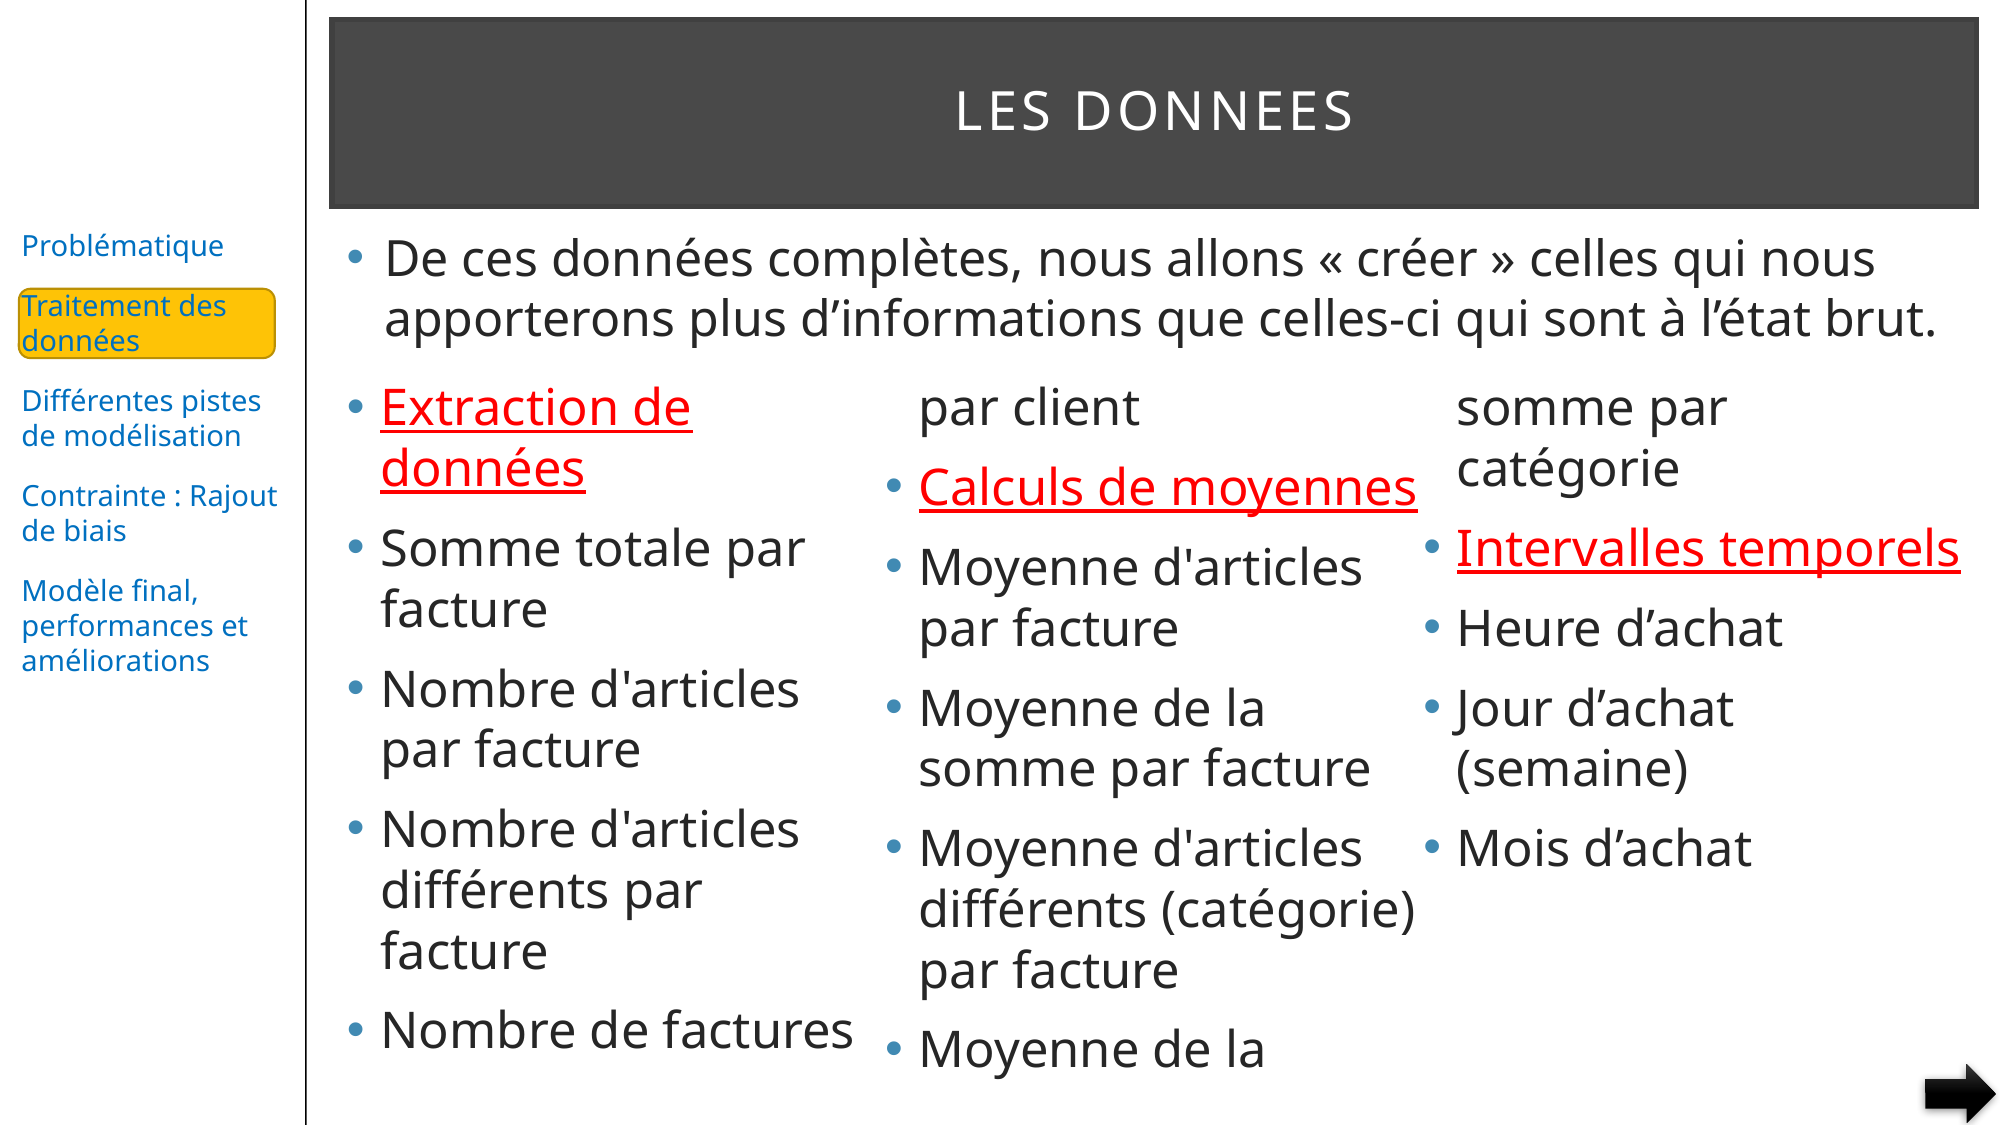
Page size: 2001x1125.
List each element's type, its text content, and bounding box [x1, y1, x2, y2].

text_box [1925, 1064, 1997, 1124]
title LES DONNEES [329, 17, 1979, 209]
list Extraction de données Somme totale par facture Nombre d'articles par facture Nombre d'articles différents par facture Nombre de factures par client Calculs de moyennes Moyenne d'articles par facture Moyenne de la somme par facture Moyenne d'articles différents (catégorie) par facture Moyenne de la somme par catégorie Intervalles temporels Heure d’achat Jour d’achat (semaine) Mois d’achat [331, 367, 1977, 1106]
text_box De ces données complètes, nous allons « créer » celles qui nous apporterons plus d’informations que celles-ci qui sont à l’état brut. [331, 218, 1960, 354]
